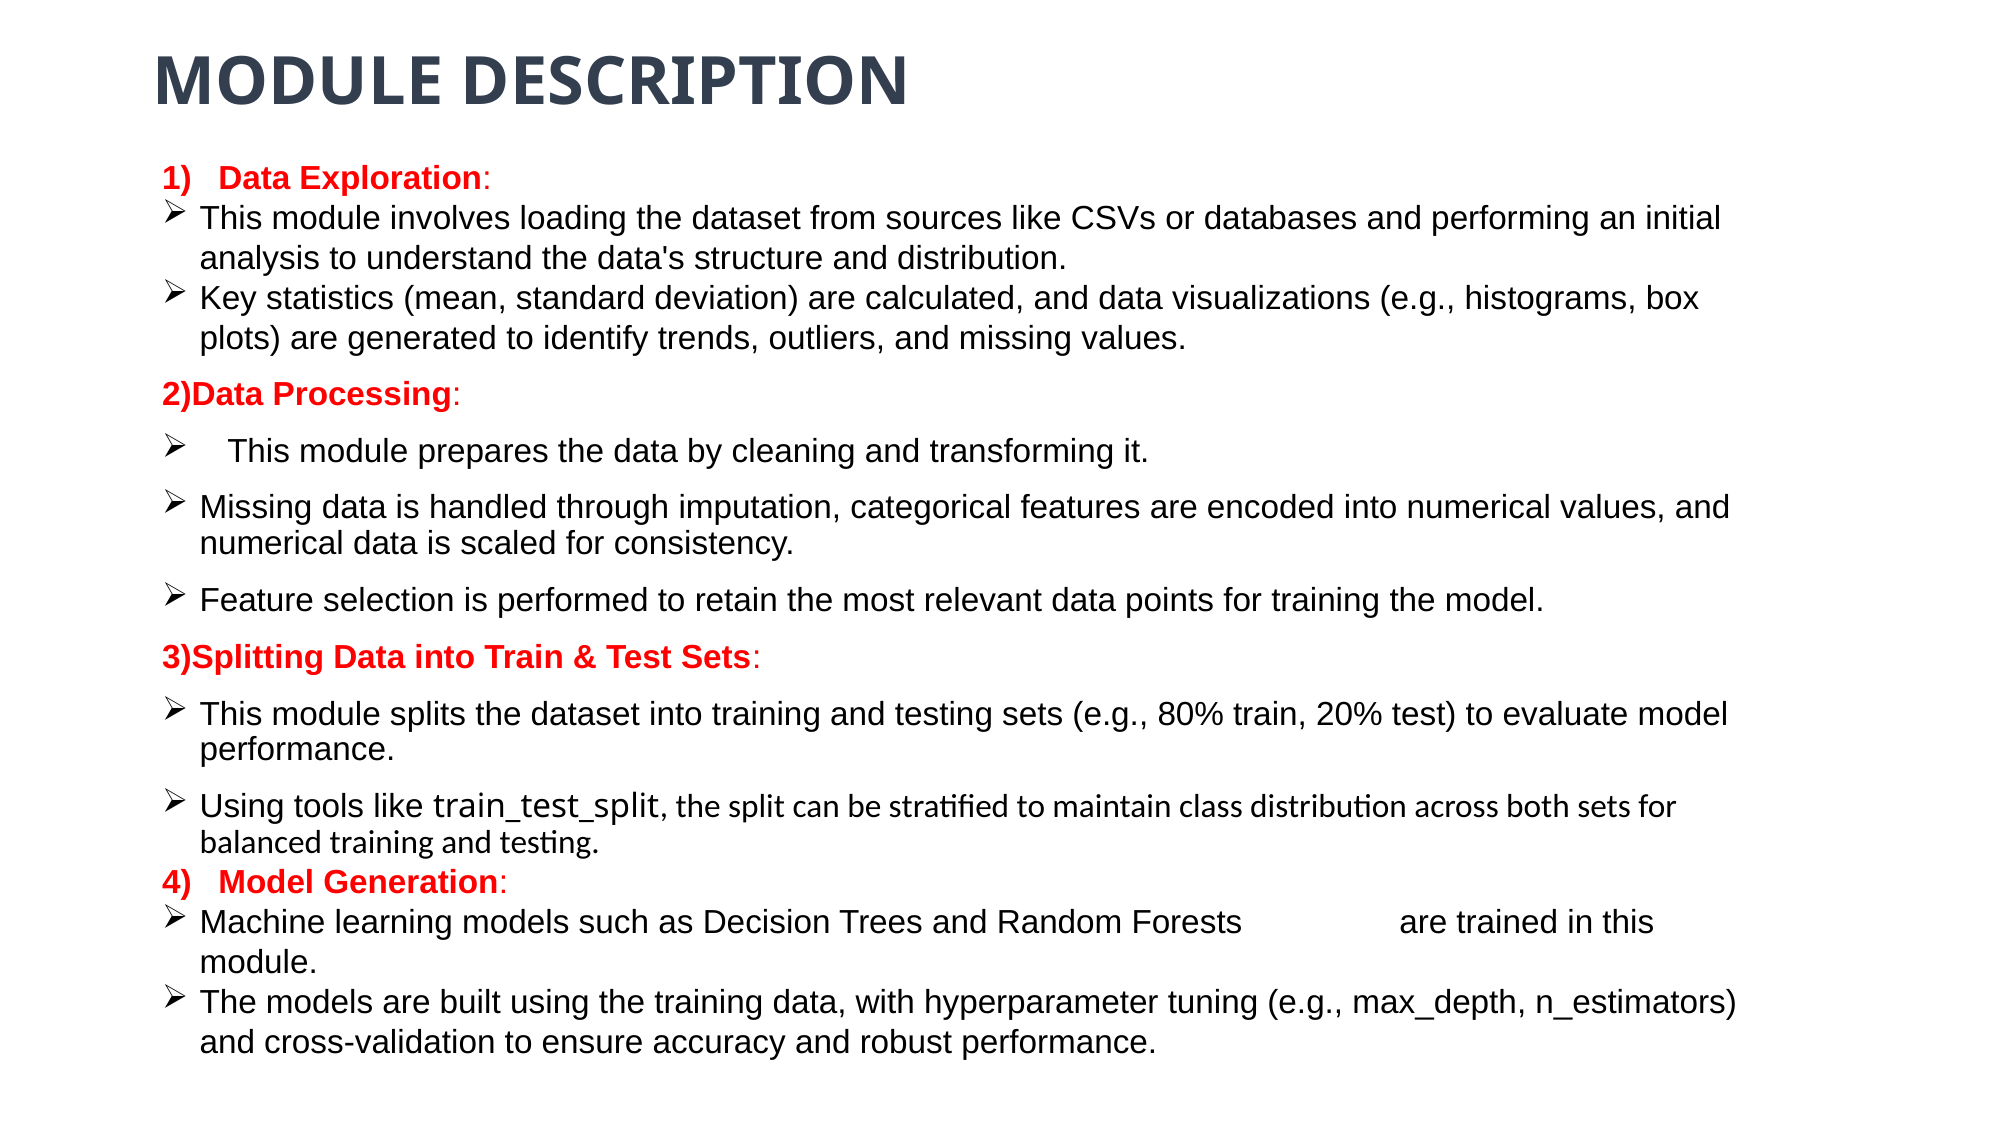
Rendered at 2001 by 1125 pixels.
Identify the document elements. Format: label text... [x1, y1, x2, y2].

list Data Exploration: This module involves loading the dataset from sources like CSVs or databases and performing an initial analysis to understand the data's structure and distribution. Key statistics (mean, standard deviation) are calculated, and data visualizations (e.g., histograms, box plots) are generated to identify trends, outliers, and missing values. 2)Data Processing: This module prepares the data by cleaning and transforming it. Missing data is handled through imputation, categorical features are encoded into numerical values, and numerical data is scaled for consistency. Feature selection is performed to retain the most relevant data points for training the model. 3)Splitting Data into Train & Test Sets: This module splits the dataset into training and testing sets (e.g., 80% train, 20% test) to evaluate model performance. Using tools like train_test_split, the split can be stratified to maintain class distribution across both sets for balanced training and testing. Model Generation: Machine learning models such as Decision Trees and Random Forests are trained in this module. The models are built using the training data, with hyperparameter tuning (e.g., max_depth, n_estimators) and cross-validation to ensure accuracy and robust performance. [146, 148, 1776, 1125]
title MODULE DESCRIPTION [137, 26, 1863, 139]
